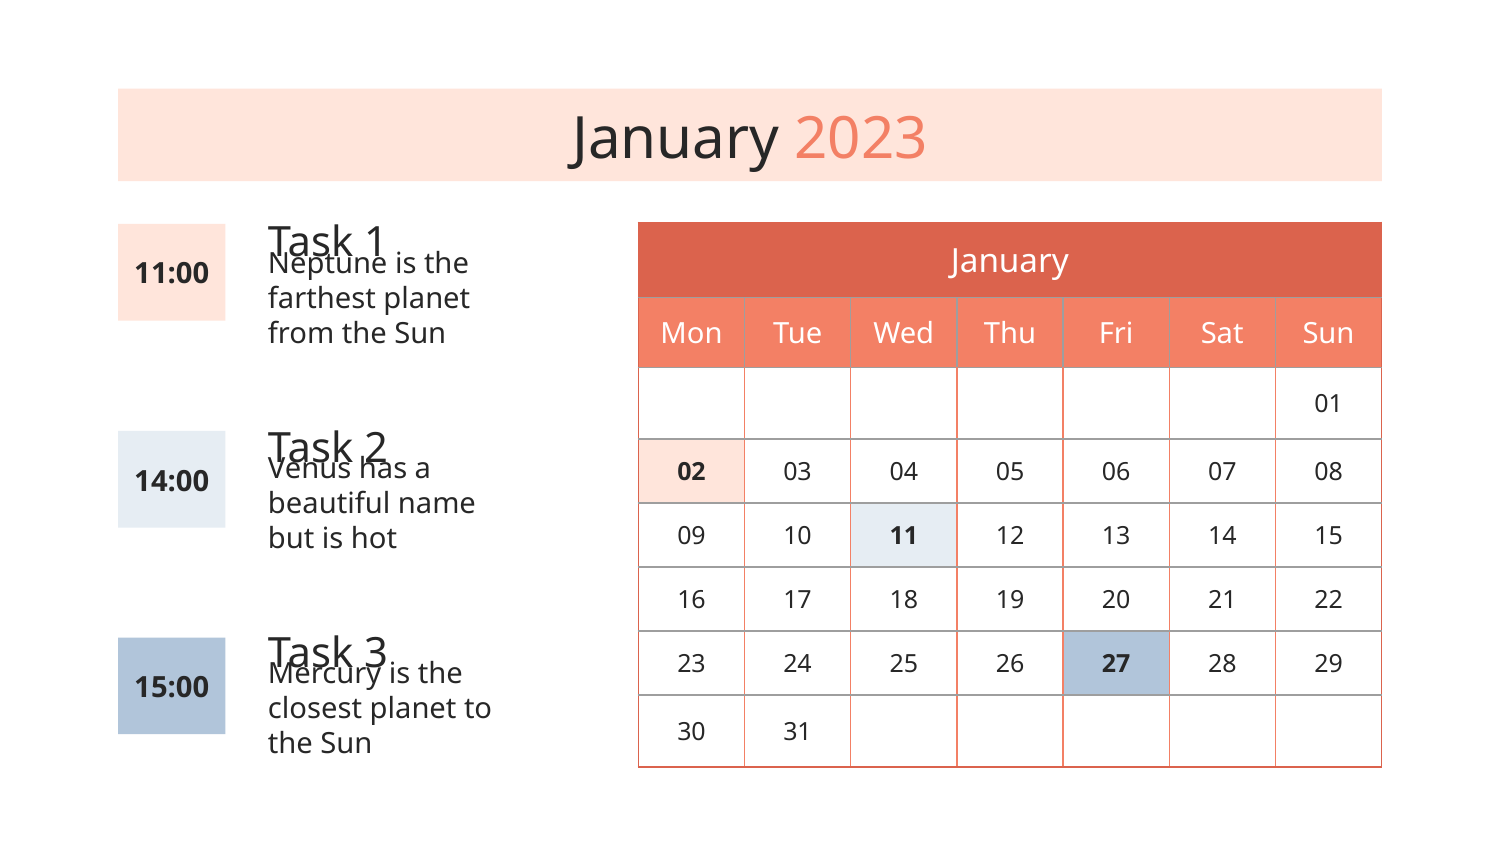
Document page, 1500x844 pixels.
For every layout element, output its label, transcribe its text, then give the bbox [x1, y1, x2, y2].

table_cell [958, 368, 1062, 438]
table_cell 17 [745, 568, 850, 630]
table_cell 19 [958, 568, 1062, 630]
table_cell 14 [1170, 504, 1275, 566]
table_cell Sat [1170, 298, 1275, 367]
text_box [117, 627, 545, 741]
table_cell 05 [958, 440, 1062, 502]
table_cell 22 [1276, 568, 1381, 630]
table_cell [851, 696, 956, 766]
table_cell 09 [639, 504, 744, 566]
table_cell [1170, 368, 1275, 438]
table_cell 06 [1064, 440, 1169, 502]
table_cell 12 [958, 504, 1062, 566]
table_header January [639, 223, 1381, 297]
table_cell [958, 696, 1062, 766]
table_cell 15 [1276, 504, 1381, 566]
table_cell [1064, 696, 1169, 766]
table_cell 21 [1170, 568, 1275, 630]
table_cell 03 [745, 440, 850, 502]
table_cell Tue [745, 298, 850, 367]
table_cell 13 [1064, 504, 1169, 566]
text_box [117, 217, 545, 330]
table_cell 02 [639, 440, 744, 502]
table_cell 01 [1276, 368, 1381, 438]
table_cell [745, 368, 850, 438]
table_cell Wed [851, 298, 956, 367]
table_cell Fri [1064, 298, 1169, 367]
table_cell 10 [745, 504, 850, 566]
table_cell 18 [851, 568, 956, 630]
table_cell [1276, 696, 1381, 766]
table_cell 04 [851, 440, 956, 502]
table_cell 25 [851, 632, 956, 694]
table_cell 08 [1276, 440, 1381, 502]
title January 2023 [118, 88, 1382, 182]
table_cell Thu [958, 298, 1062, 367]
table_cell 07 [1170, 440, 1275, 502]
table_cell 26 [958, 632, 1062, 694]
table_cell Sun [1276, 298, 1381, 367]
table_cell 23 [639, 632, 744, 694]
table_cell 28 [1170, 632, 1275, 694]
table_cell Mon [639, 298, 744, 367]
table_cell [851, 368, 956, 438]
table_cell 24 [745, 632, 850, 694]
table_cell 27 [1064, 632, 1169, 694]
table_cell 16 [639, 568, 744, 630]
table_cell [1170, 696, 1275, 766]
table_cell 11 [851, 504, 956, 566]
table_cell 29 [1276, 632, 1381, 694]
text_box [117, 422, 545, 535]
table_cell 30 [639, 696, 744, 766]
table_cell [1064, 368, 1169, 438]
table_cell 20 [1064, 568, 1169, 630]
table_cell 31 [745, 696, 850, 766]
table_cell [639, 368, 744, 438]
